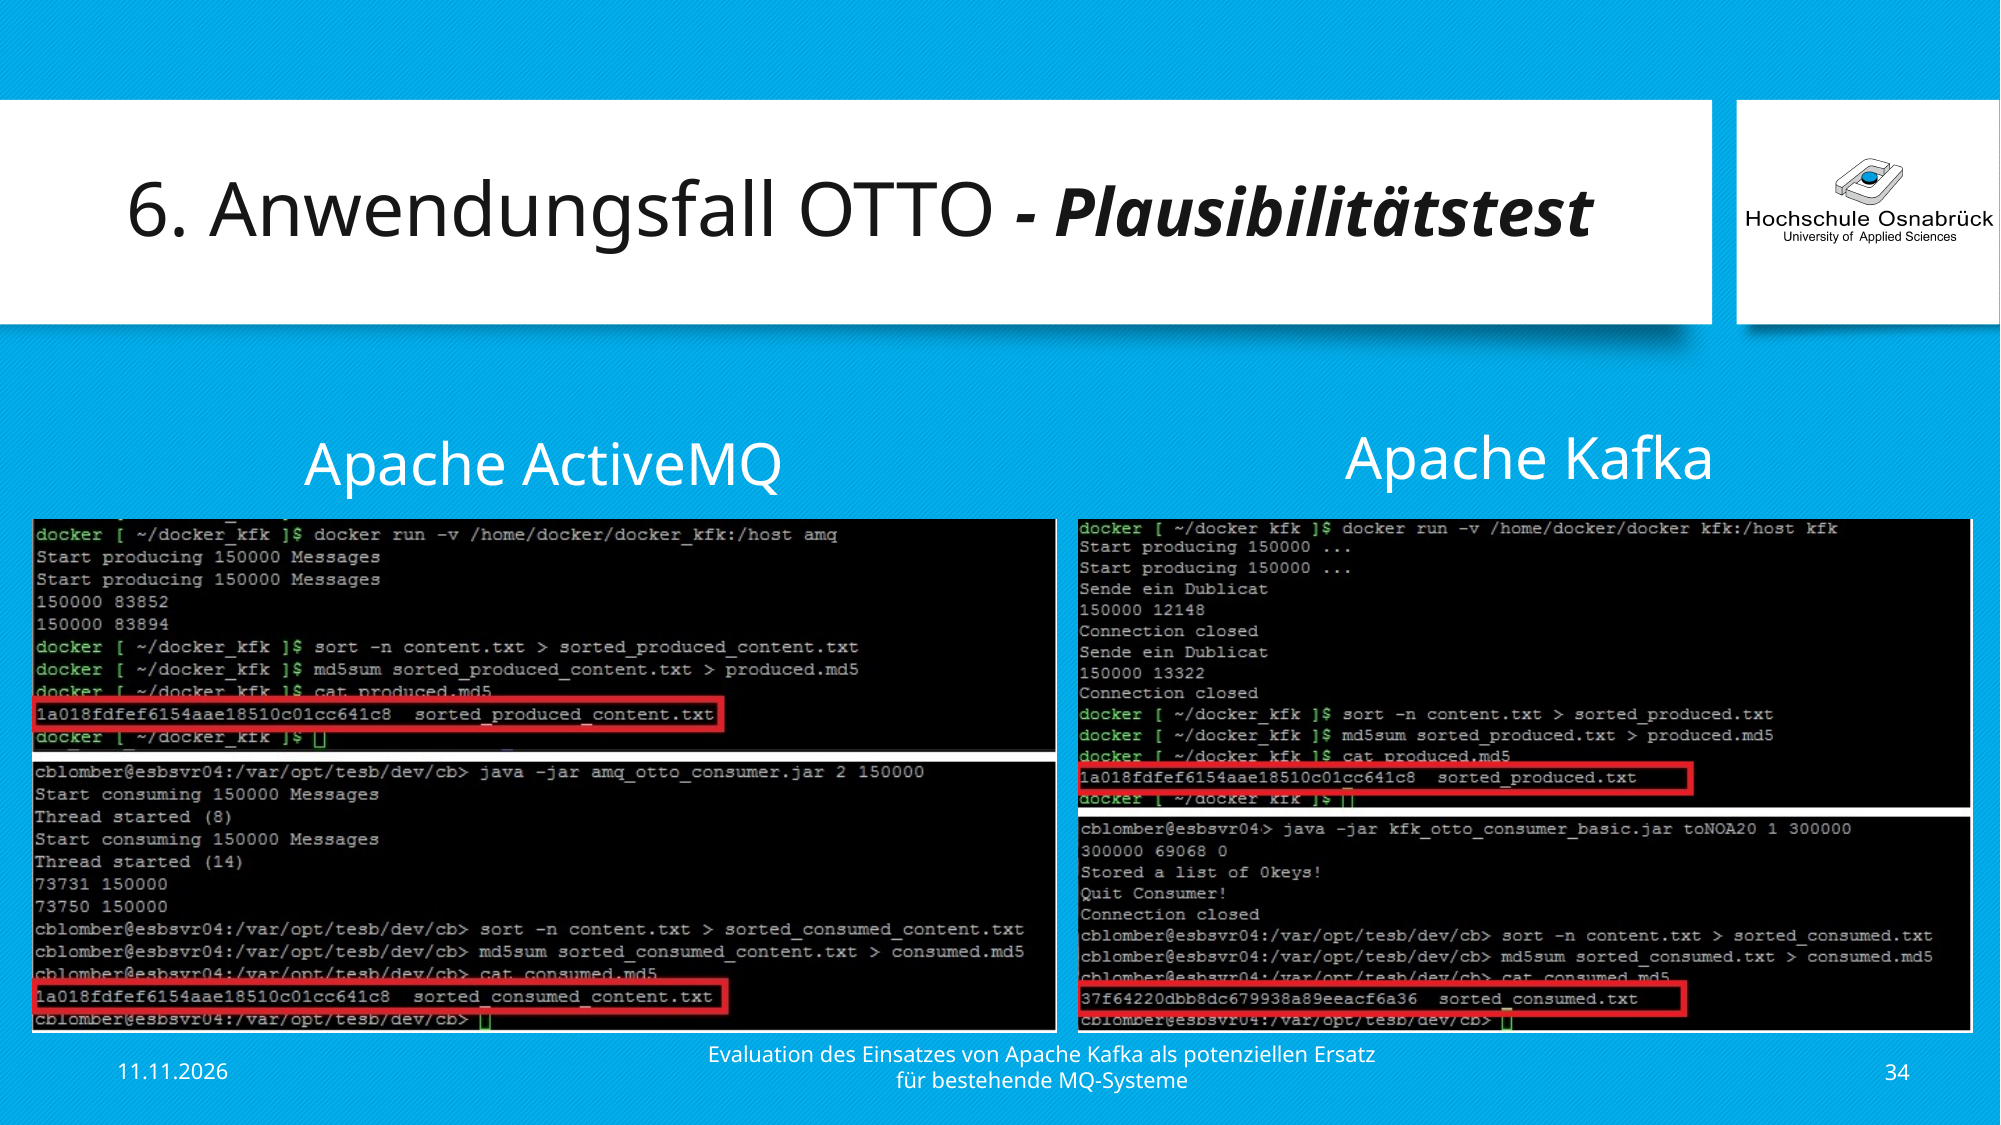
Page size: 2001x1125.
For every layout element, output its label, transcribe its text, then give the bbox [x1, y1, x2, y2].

text_box Apache Kafka [1088, 421, 1973, 519]
picture [1079, 520, 1972, 1032]
footer Evaluation des Einsatzes von Apache Kafka als potenziellen Ersatz für bestehende MQ-Systeme [687, 1036, 1398, 1097]
picture [1744, 156, 1996, 246]
text_box Apache ActiveMQ [32, 427, 1057, 519]
text_box [0, 427, 1822, 1073]
title 6. Anwendungsfall OTTO - Plausibilitätstest [111, 123, 1689, 301]
picture [33, 520, 1056, 1032]
slide_number 34 [1870, 1048, 1957, 1099]
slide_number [75, 1073, 244, 1103]
